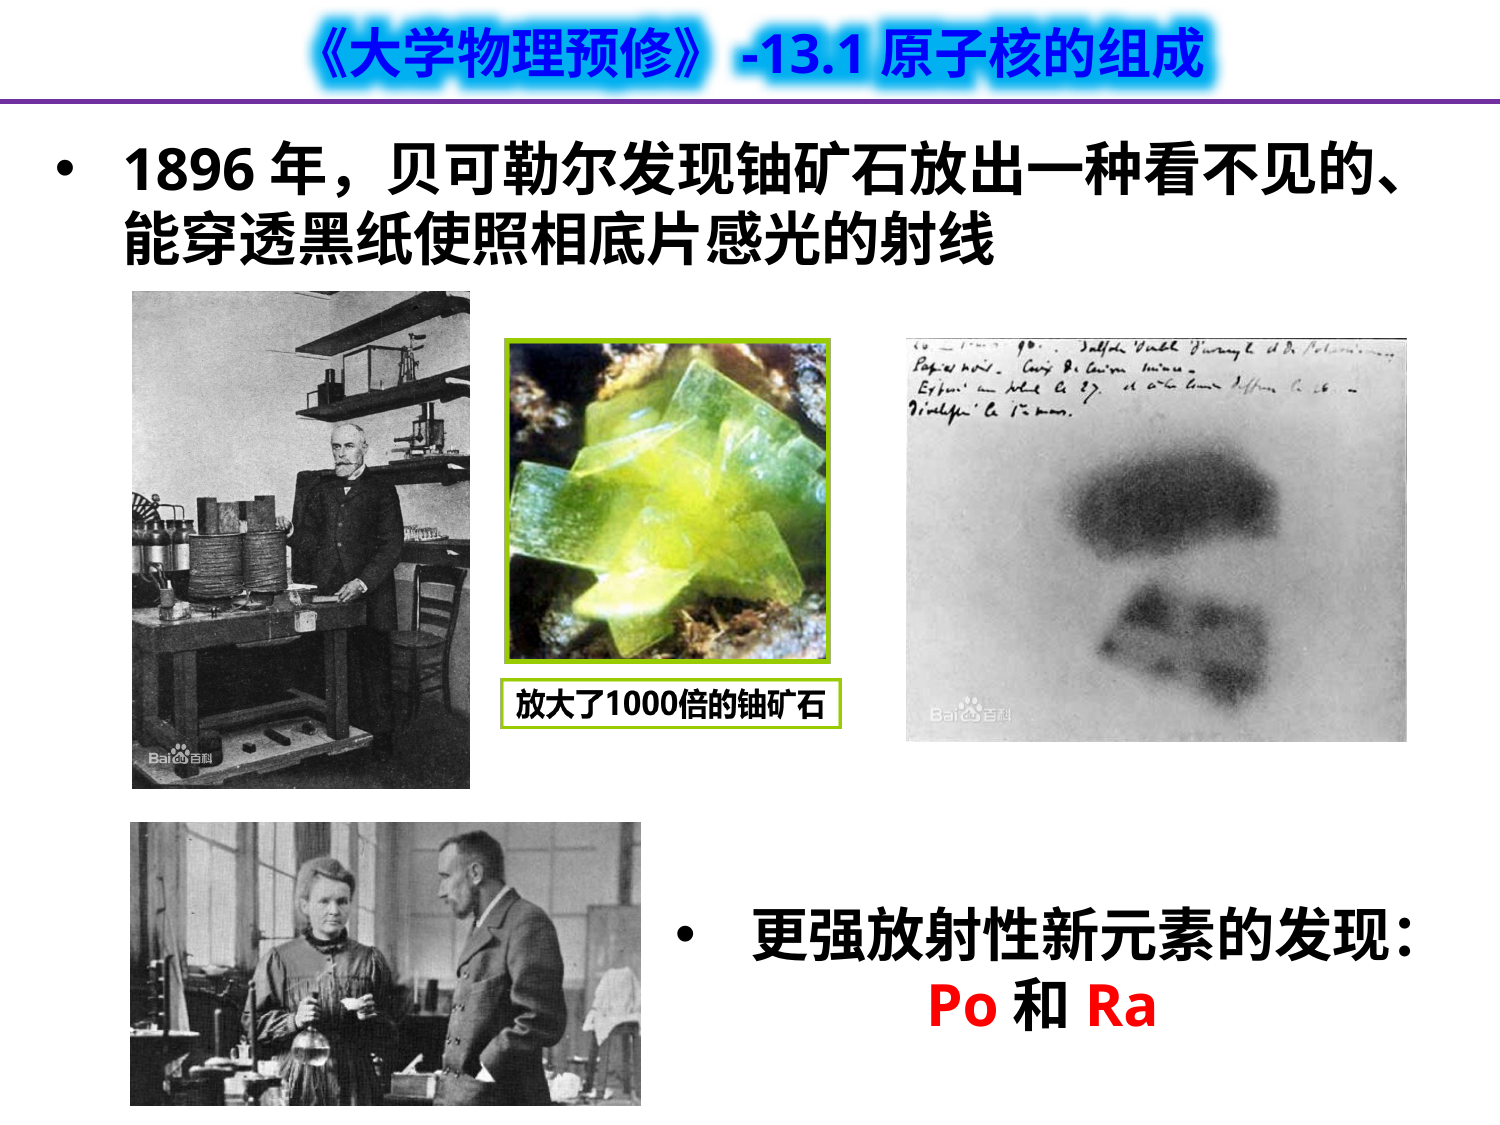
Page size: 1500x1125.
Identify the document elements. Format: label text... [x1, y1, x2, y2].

picture [906, 338, 1407, 743]
text_box 1896年，贝可勒尔发现铀矿石放出一种看不见的、能穿透黑纸使照相底片感光的射线 [41, 125, 1409, 279]
picture [132, 291, 470, 789]
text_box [130, 822, 1424, 1107]
picture [498, 338, 844, 743]
